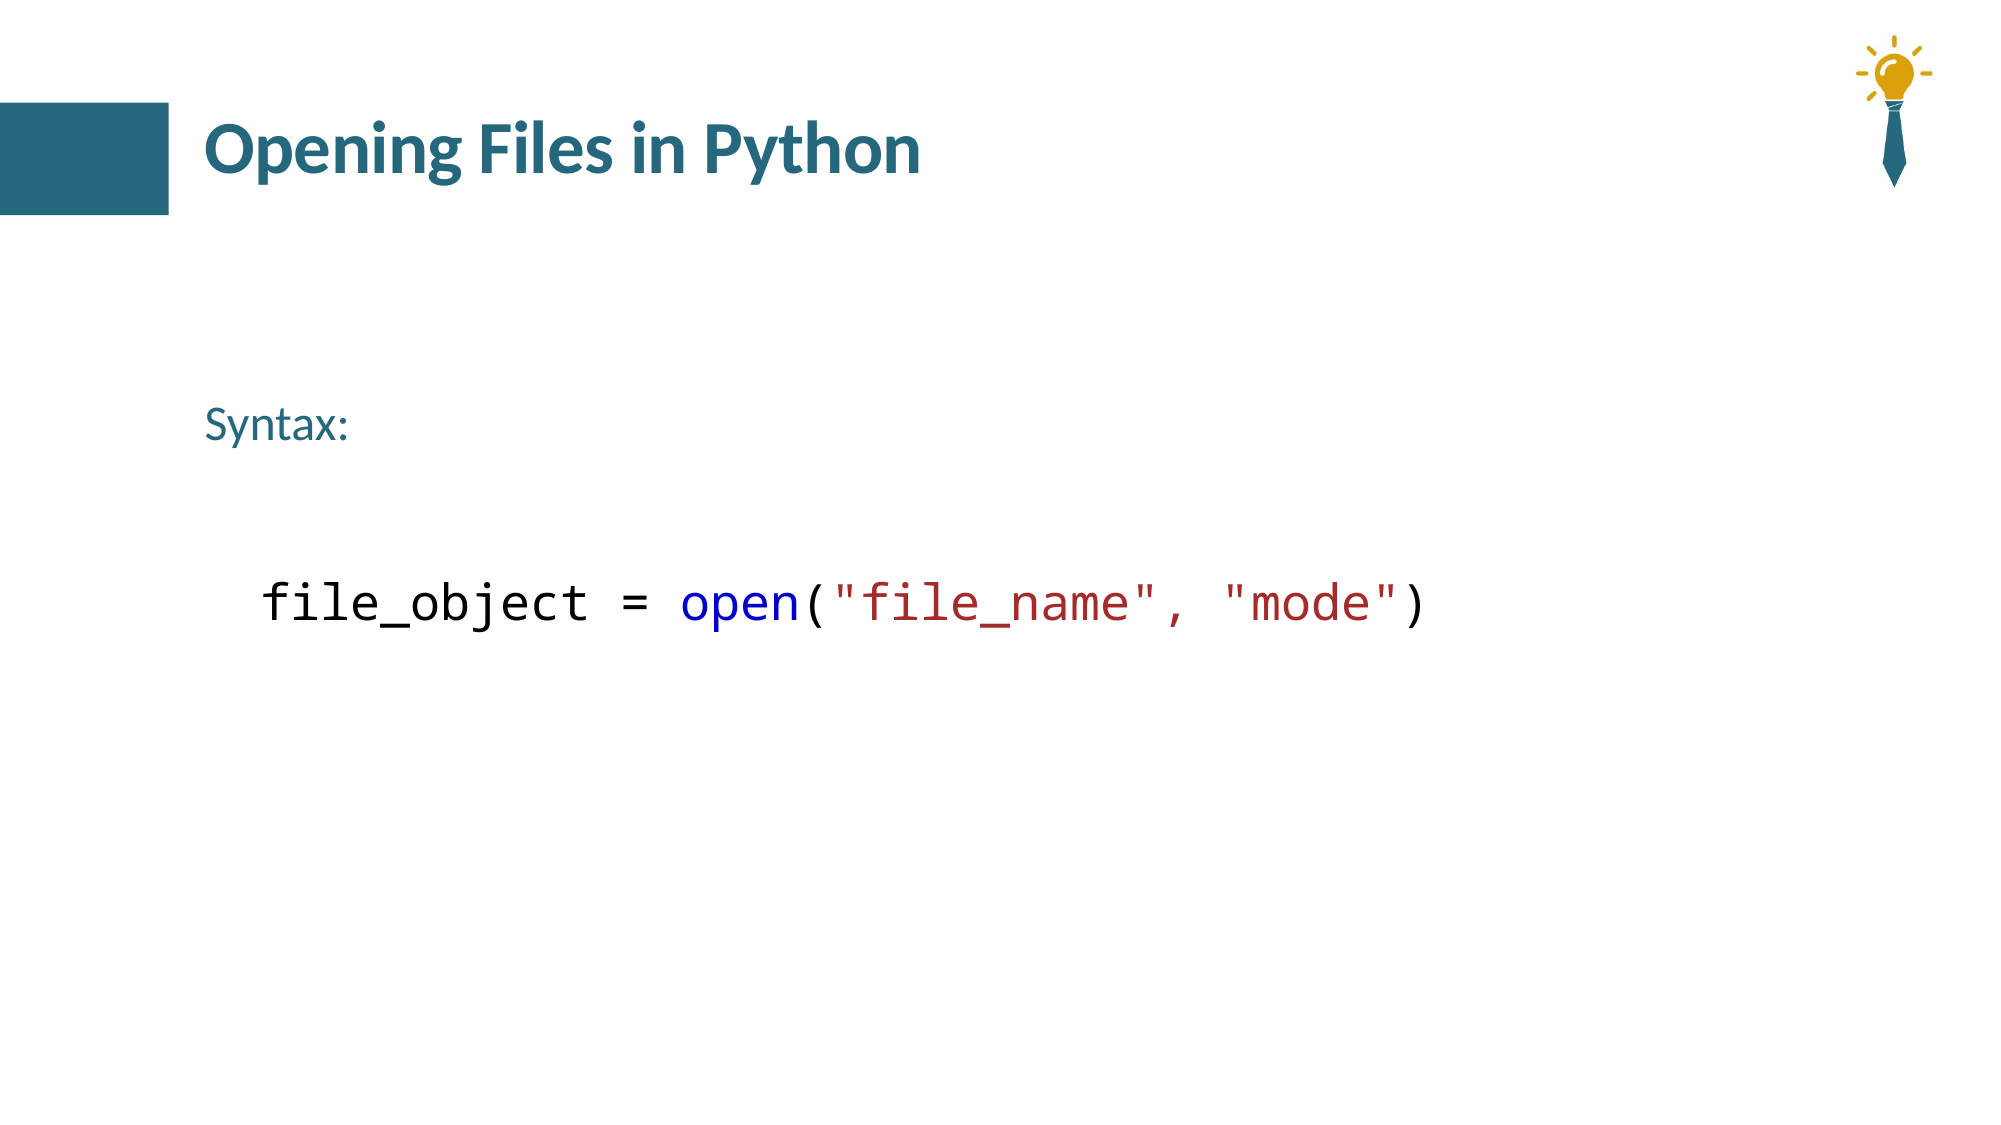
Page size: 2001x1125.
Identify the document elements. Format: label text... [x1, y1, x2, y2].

picture [1816, 13, 1972, 209]
list Syntax: file_object = open("file_name", "mode") [189, 263, 1876, 1035]
title Opening Files in Python [189, 101, 1731, 219]
